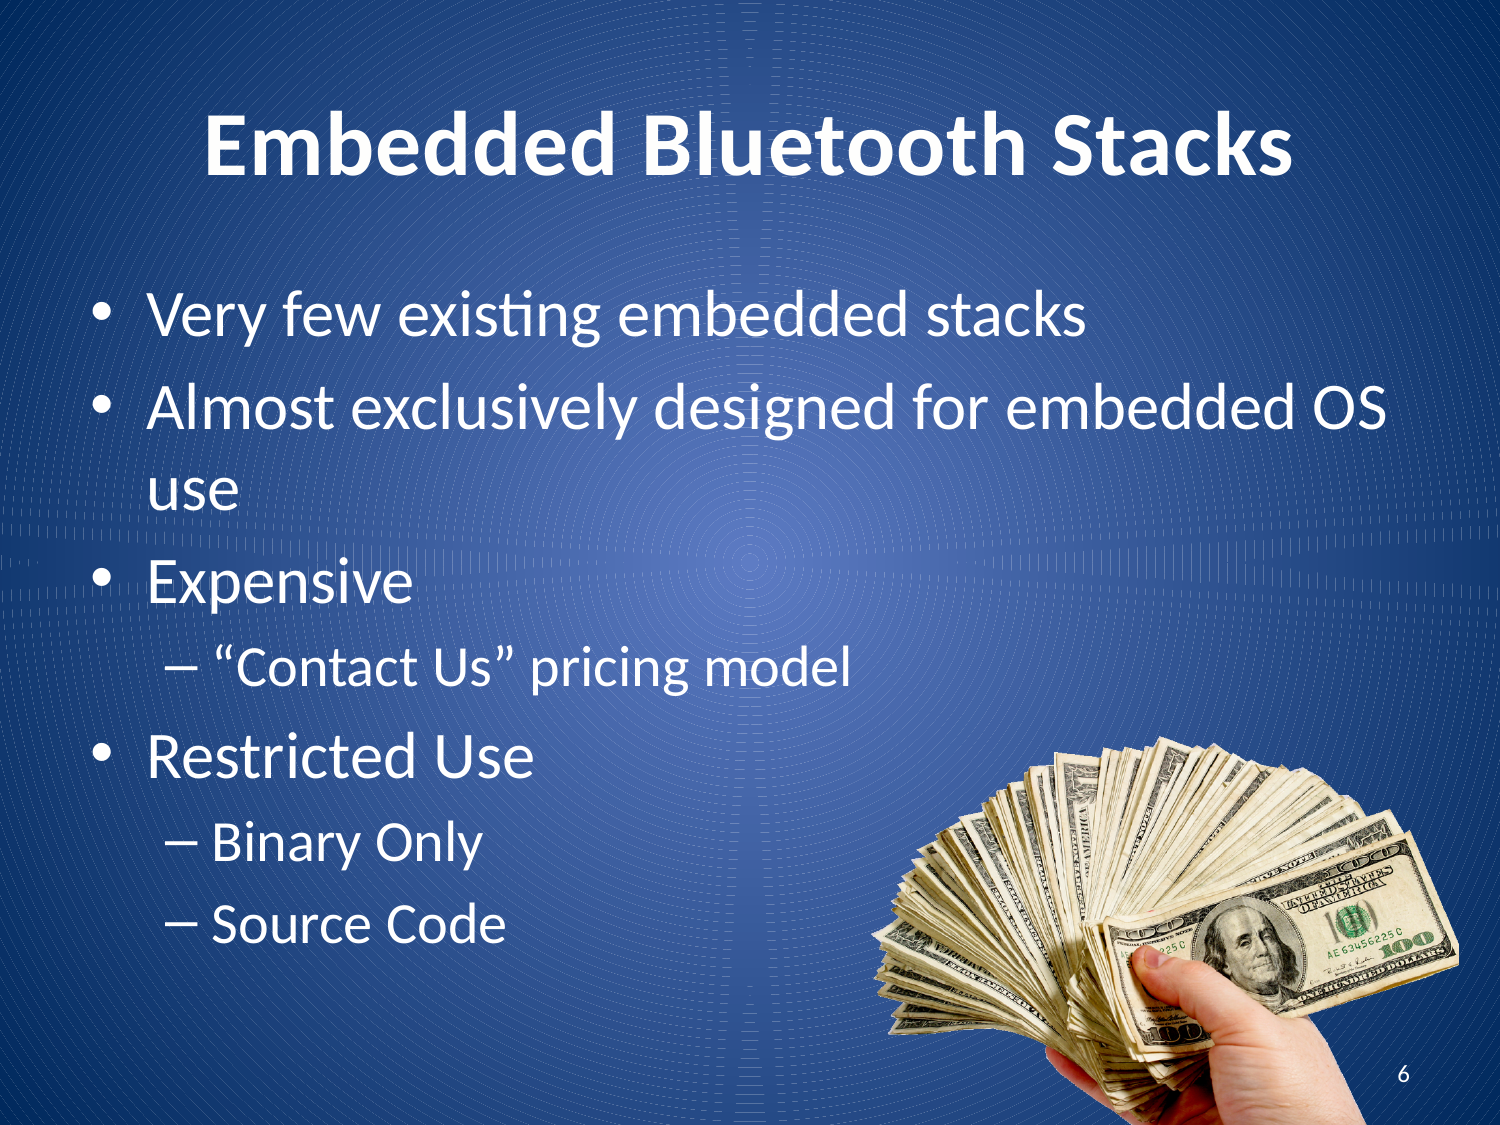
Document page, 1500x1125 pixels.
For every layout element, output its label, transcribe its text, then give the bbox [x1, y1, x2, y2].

title Embedded Bluetooth Stacks [75, 45, 1425, 233]
picture [845, 715, 1460, 1125]
list Very few existing embedded stacks Almost exclusively designed for embedded OS use Expensive “Contact Us” pricing model Restricted Use Binary Only Source Code [75, 262, 1425, 1005]
